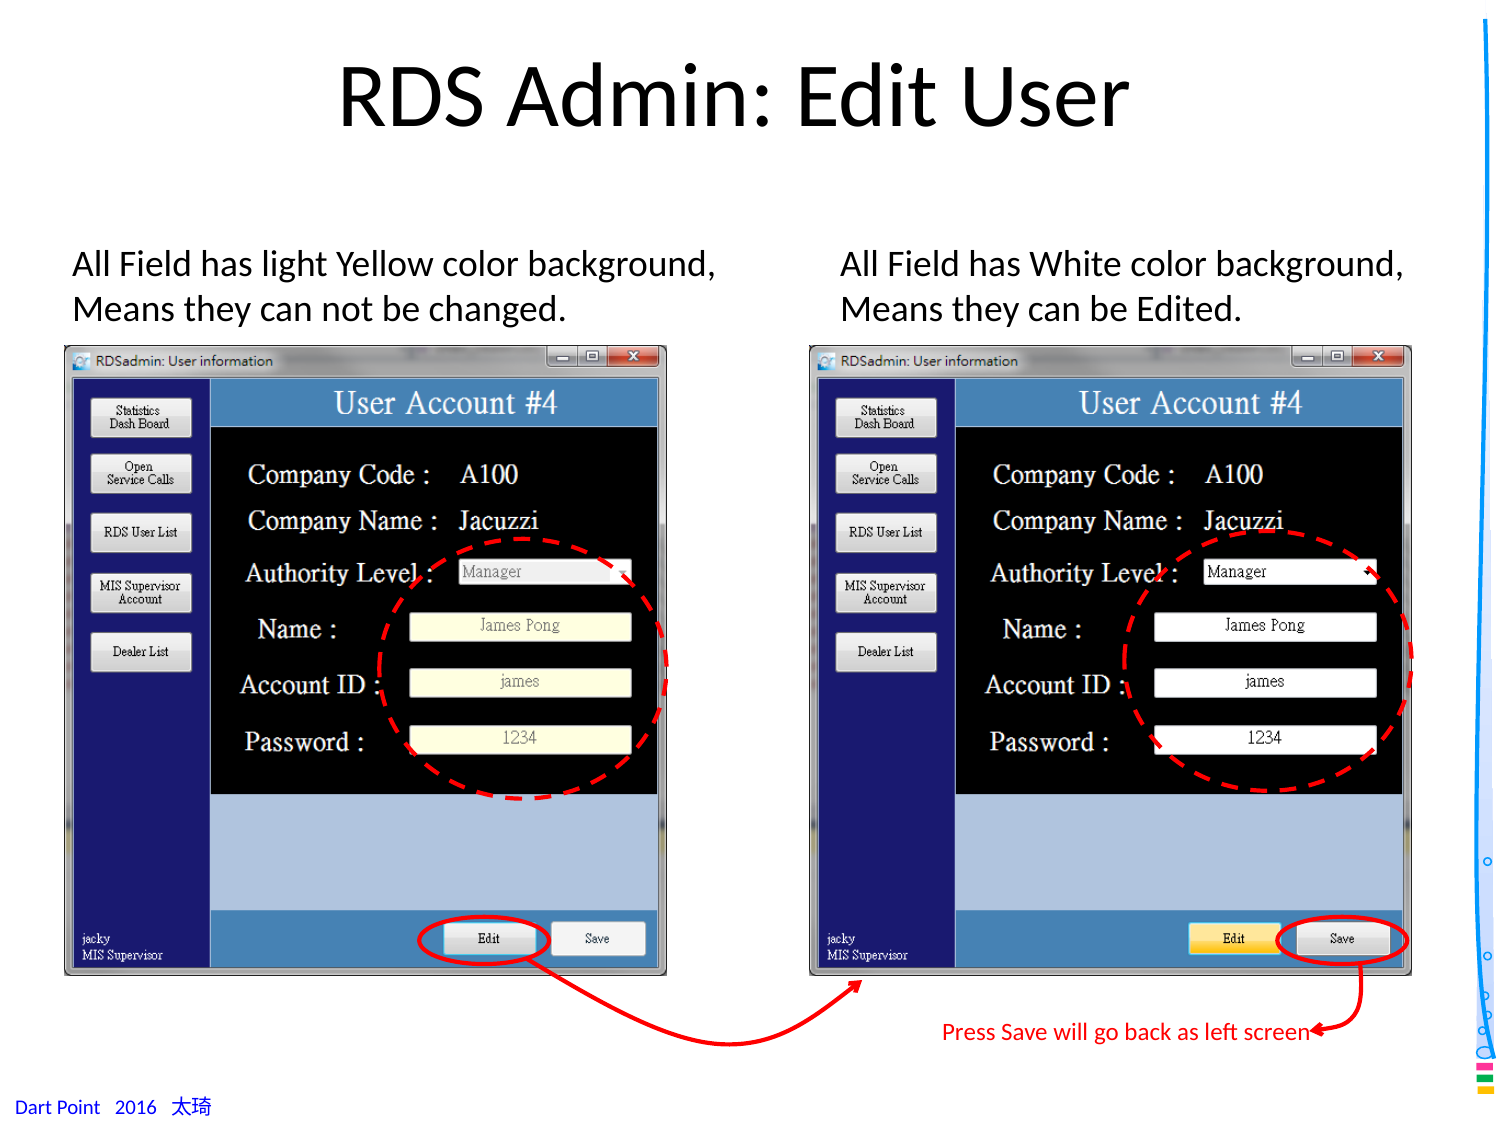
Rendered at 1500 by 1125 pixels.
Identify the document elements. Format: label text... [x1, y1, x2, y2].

picture [809, 345, 1412, 977]
text_box Press Save will go back as left screen [927, 1007, 1327, 1053]
text_box [1327, 984, 1364, 1031]
text_box All Field has light Yellow color background, Means they can not be changed. [57, 231, 732, 337]
picture [64, 345, 667, 977]
text_box [565, 967, 861, 1047]
text_box All Field has White color background, Means they can be Edited. [825, 231, 1420, 337]
title RDS Admin: Edit User [0, 7, 1471, 173]
